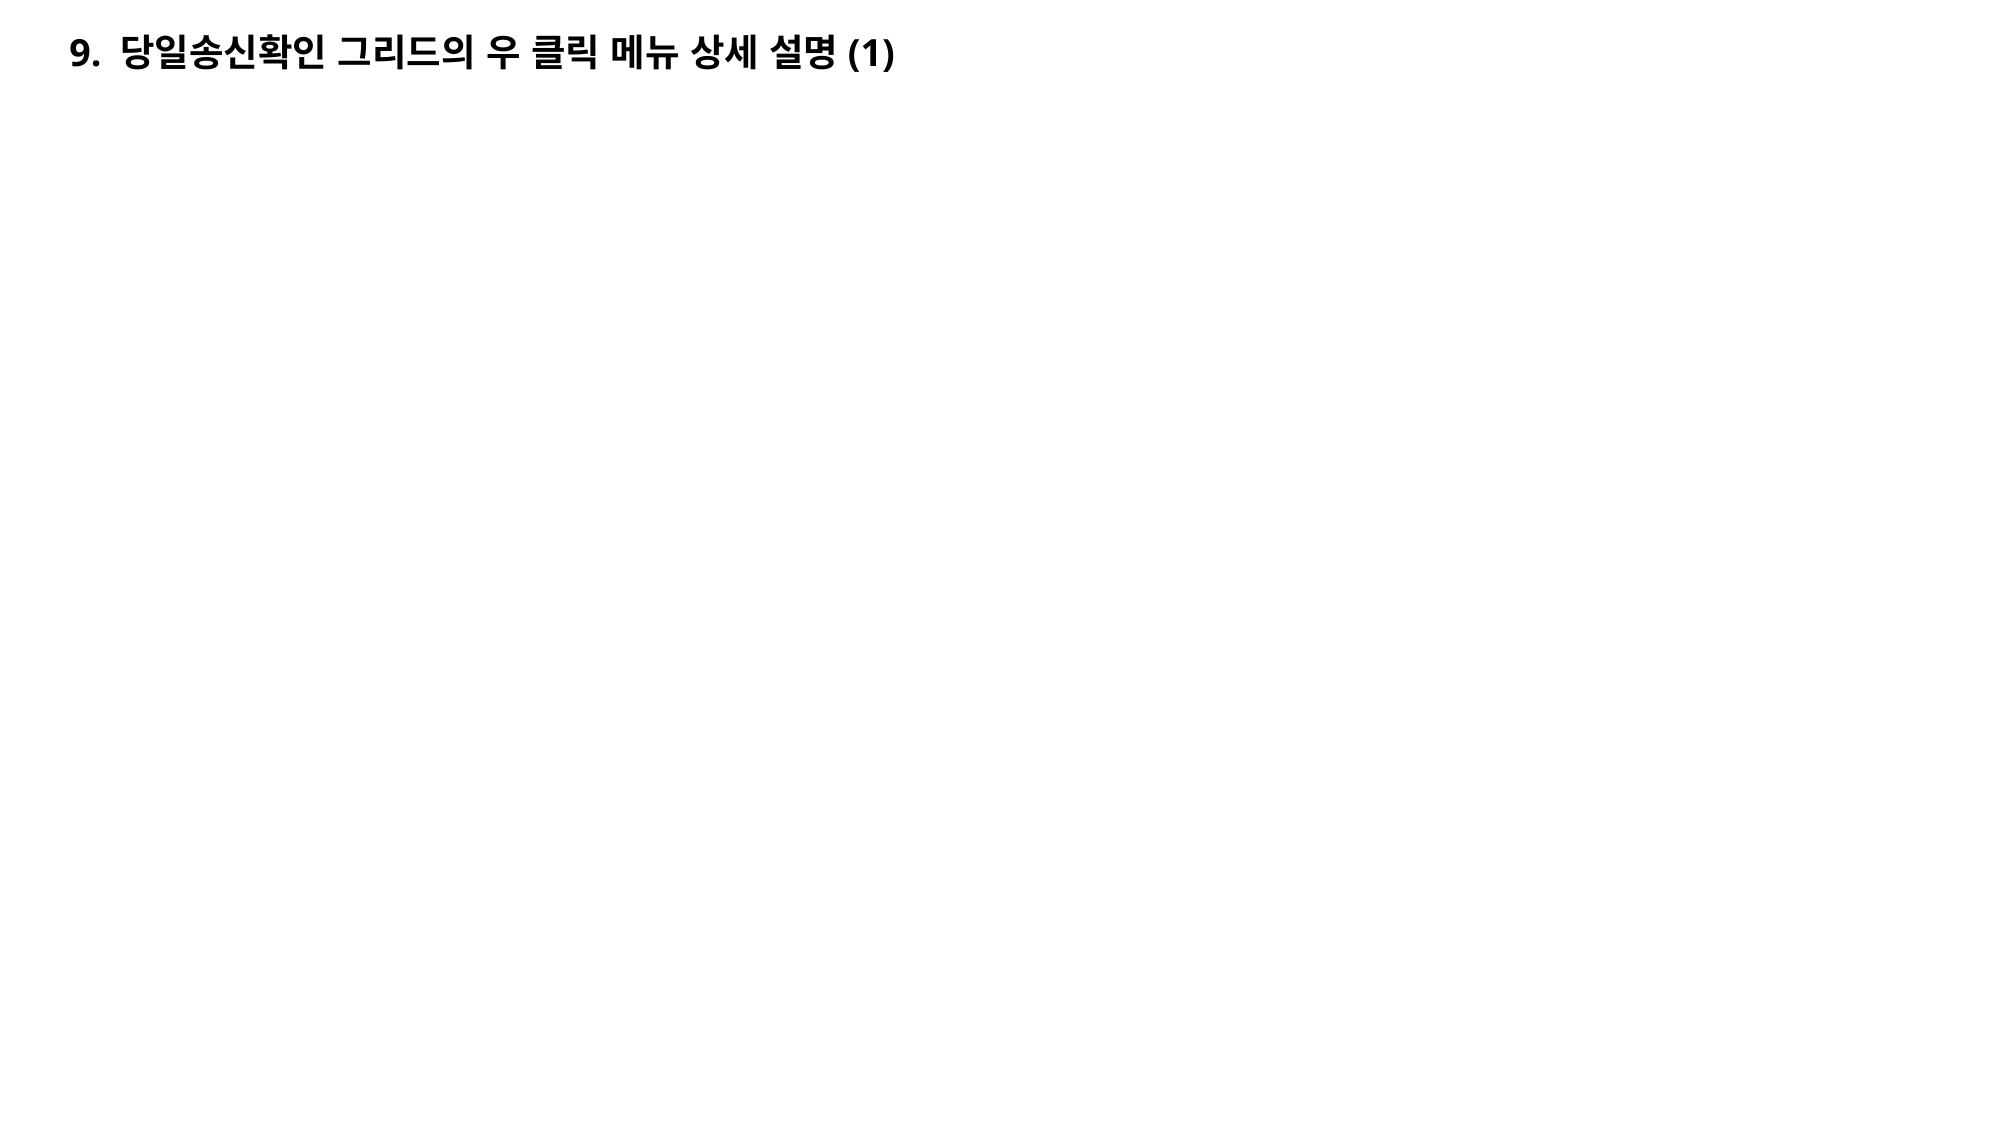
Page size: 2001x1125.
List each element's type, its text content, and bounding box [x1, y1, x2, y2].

text_box 9. 당일송신확인 그리드의 우 클릭 메뉴 상세 설명(1) [54, 21, 1944, 82]
